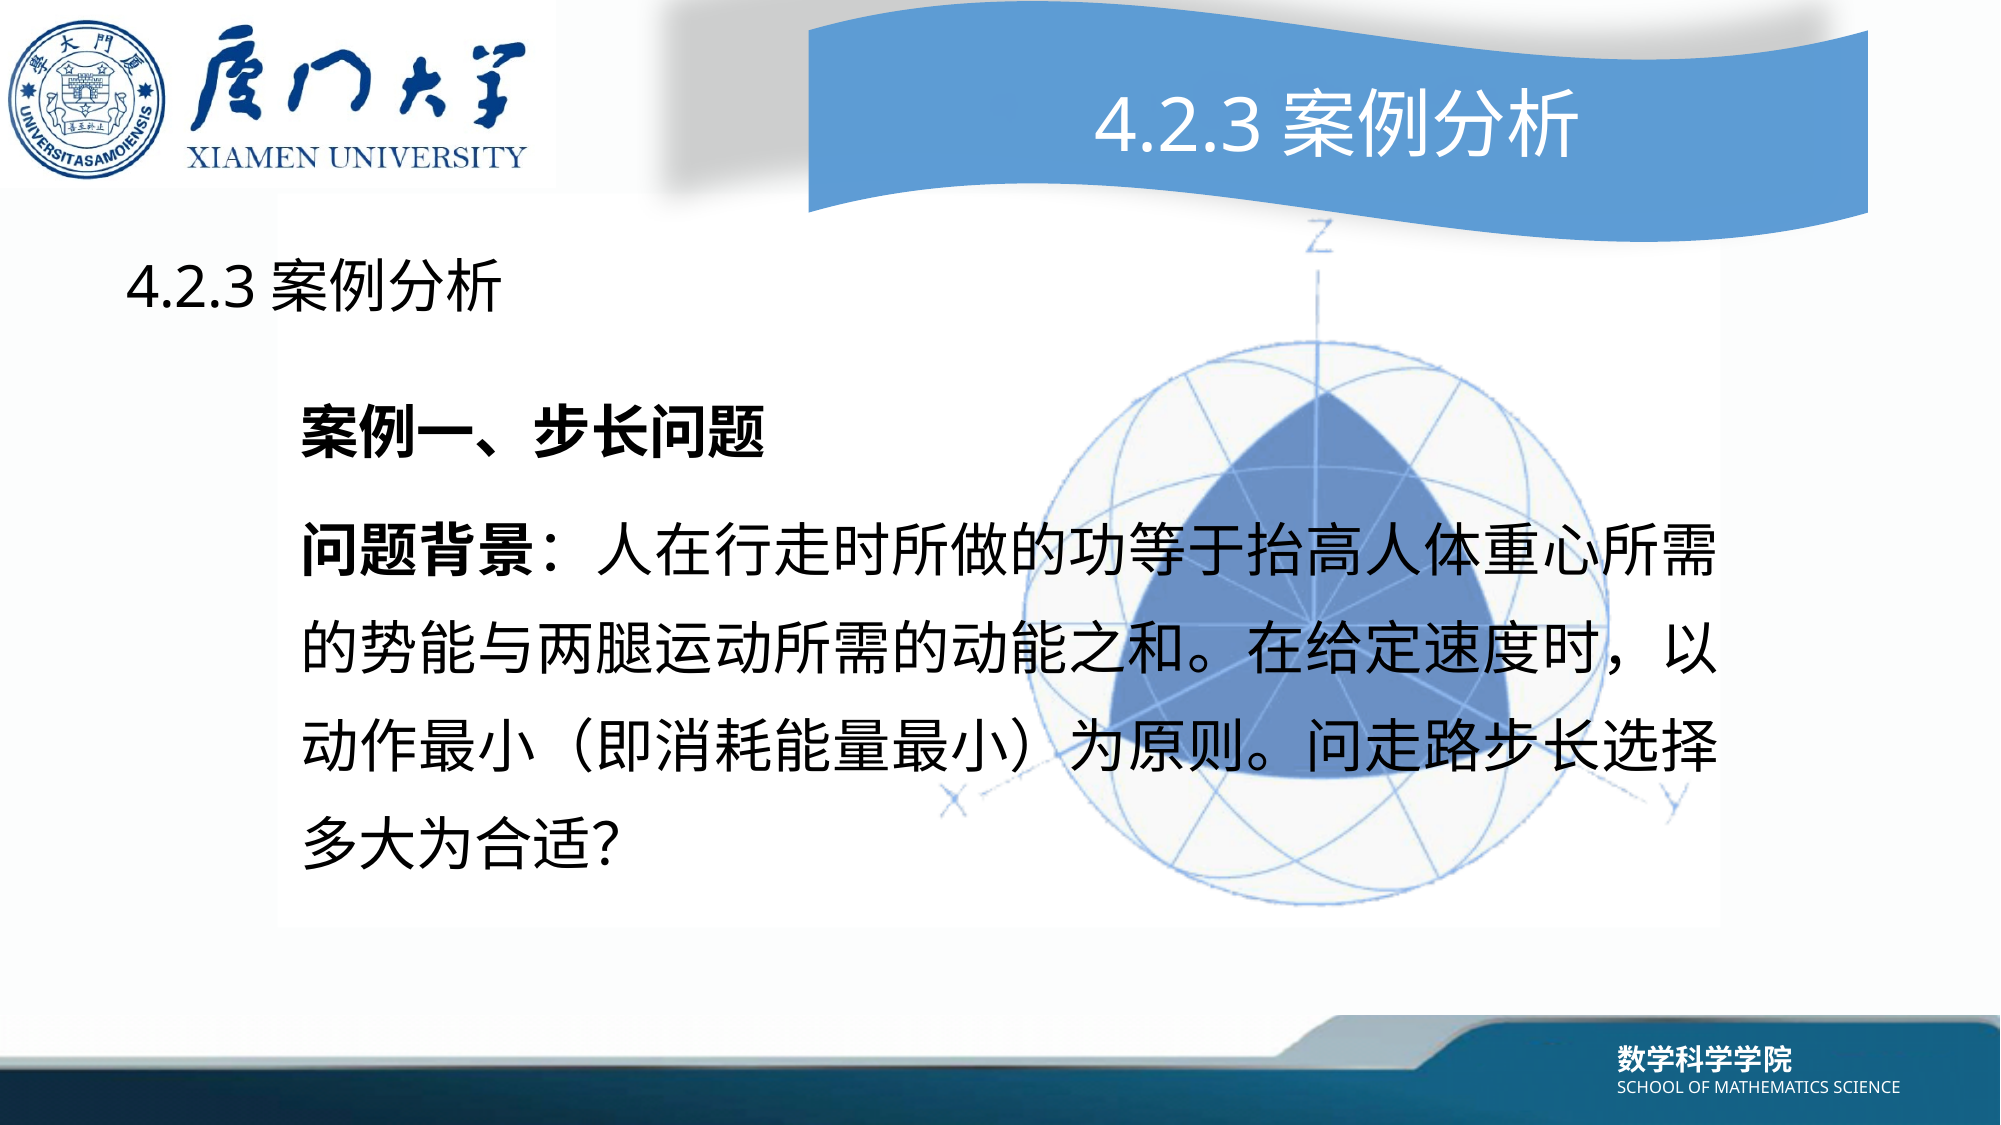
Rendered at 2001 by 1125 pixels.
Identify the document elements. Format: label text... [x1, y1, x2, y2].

title 4.2.3案例分析 [111, 219, 1134, 328]
text_box 4.2.3案例分析 [807, 0, 1869, 243]
picture [0, 0, 556, 188]
subtitle 案例一、步长问题 问题背景：人在行走时所做的功等于抬高人体重心所需的势能与两腿运动所需的动能之和。在给定速度时，以动作最小（即消耗能量最小）为原则。问走路步长选择多大为合适？ [285, 359, 1734, 947]
picture [0, 1015, 2000, 1125]
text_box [924, 544, 1075, 581]
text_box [0, 0, 2000, 1015]
